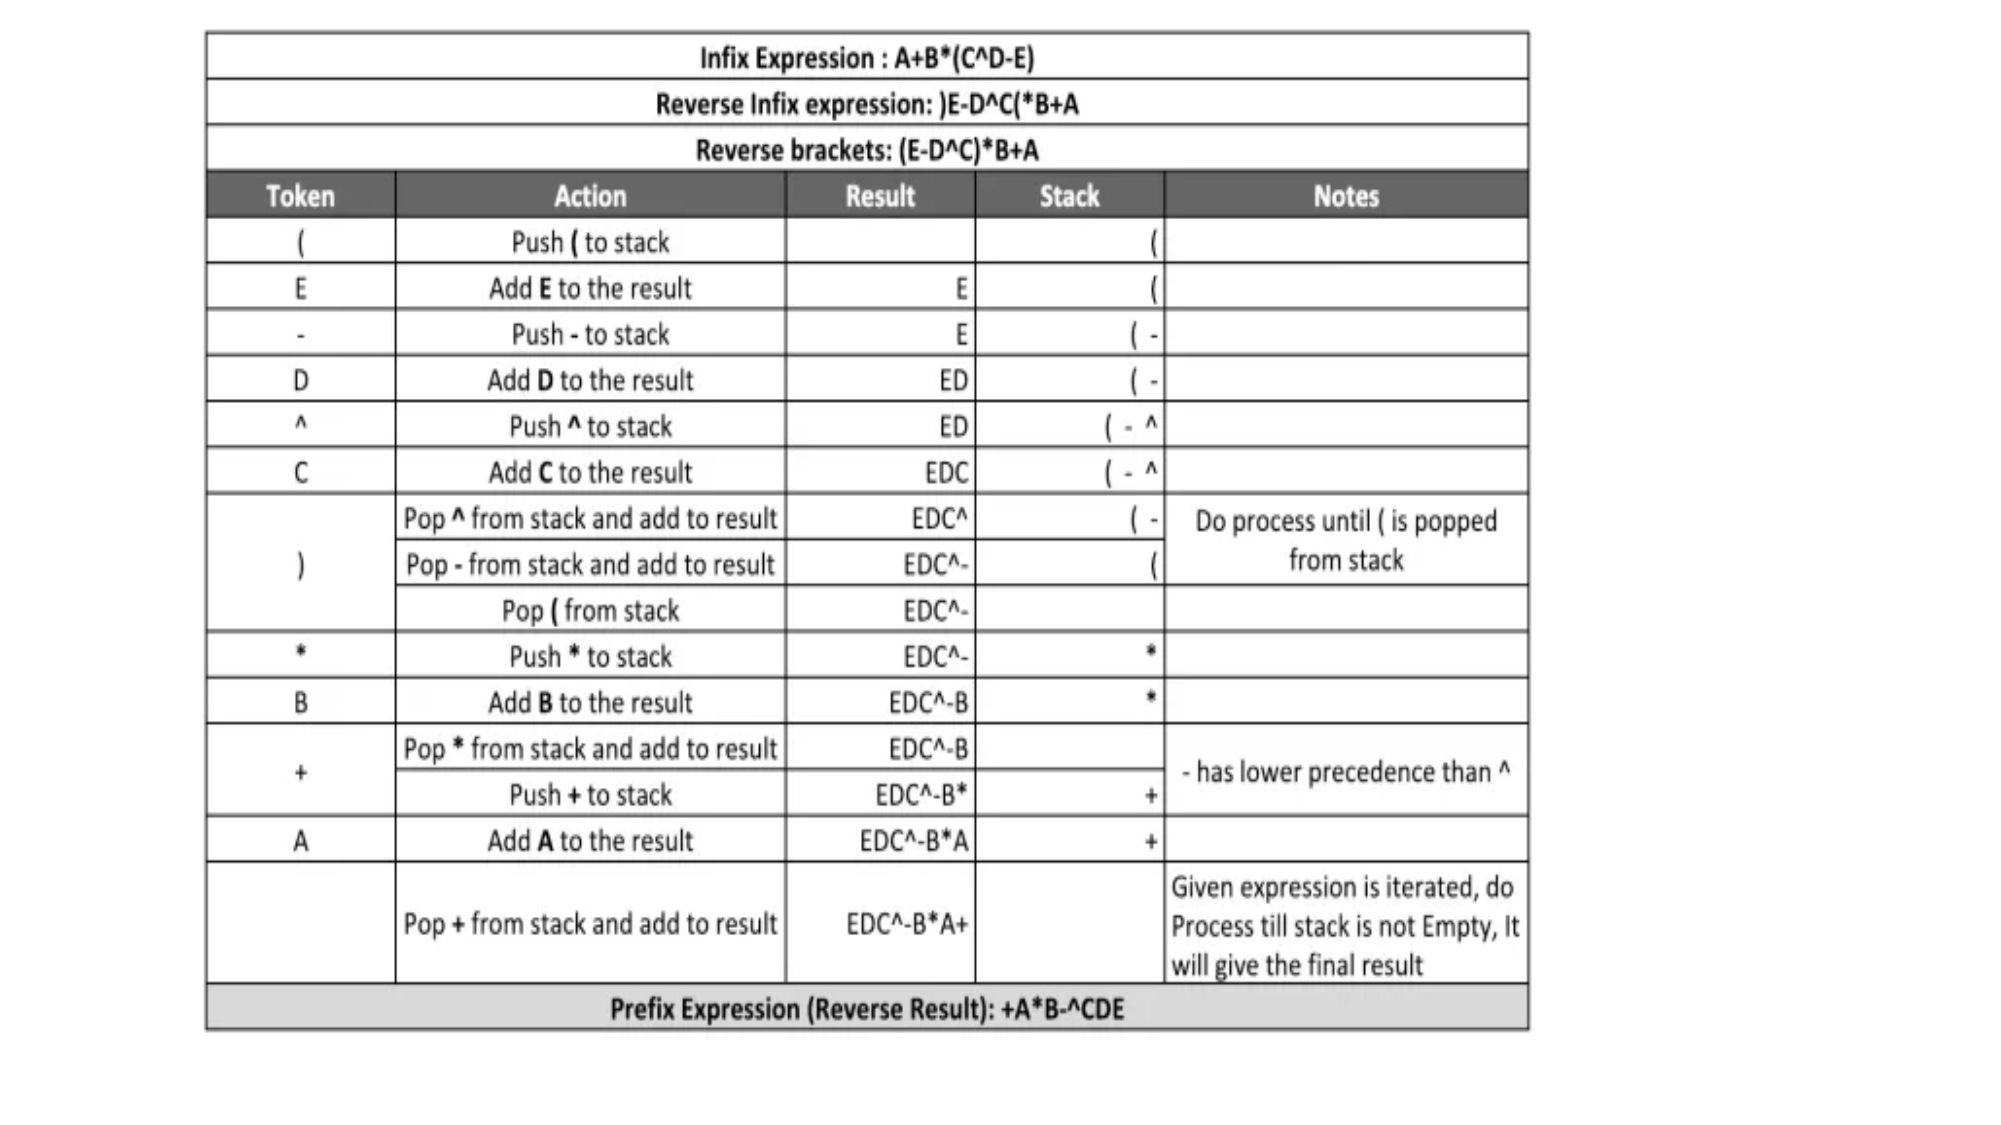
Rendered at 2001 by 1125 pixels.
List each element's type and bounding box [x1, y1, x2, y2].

picture [186, 9, 1547, 1052]
